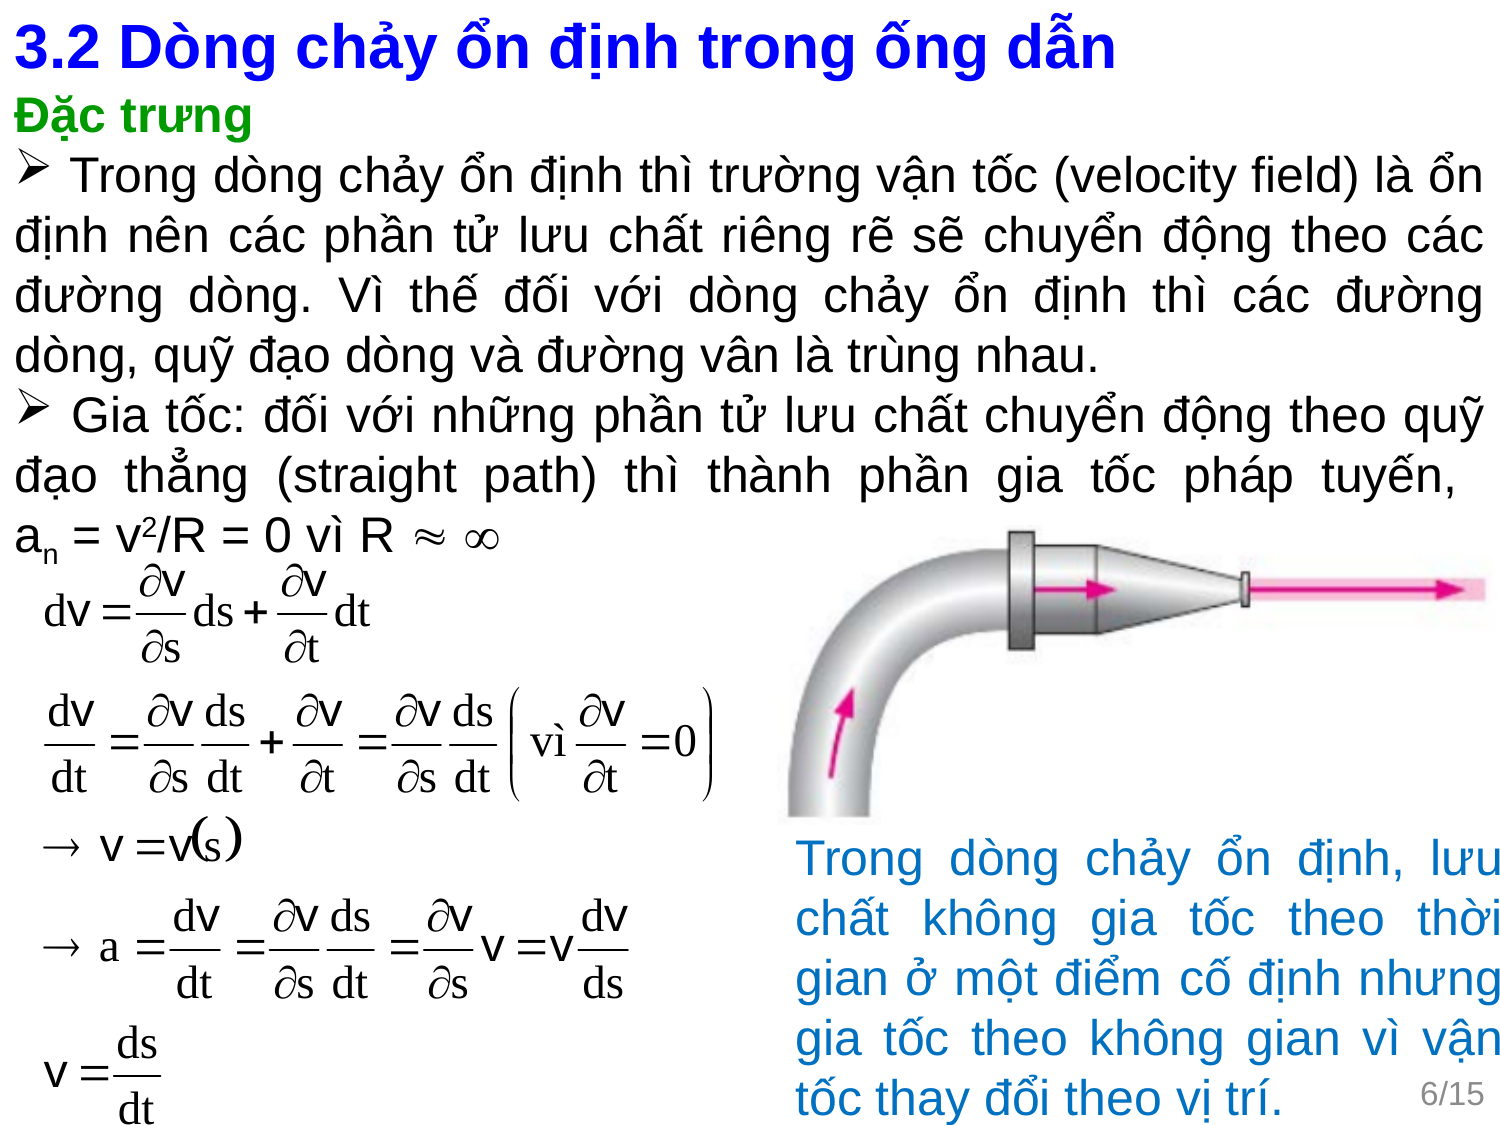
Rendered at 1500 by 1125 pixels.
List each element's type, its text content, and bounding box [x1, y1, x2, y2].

picture [777, 524, 1496, 826]
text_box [36, 552, 726, 1125]
text_box 3.2 Dòng chảy ổn định trong ống dẫn [0, 0, 1500, 102]
slide_number 6/15 [1149, 1062, 1500, 1123]
text_box Trong dòng chảy ổn định, lưu chất không gia tốc theo thời gian ở một điểm cố định nhưng gia tốc theo không gian vì vận tốc thay đổi theo vị trí. [780, 830, 1500, 1125]
text_box Đặc trưng Trong dòng chảy ổn định thì trường vận tốc (velocity field) là ổn định nên các phần tử lưu chất riêng rẽ sẽ chuyển động theo các đường dòng. Vì thế đối với dòng chảy ổn định thì các đường dòng, quỹ đạo dòng và đường vân là trùng nhau. Gia tốc: đối với những phần tử lưu chất chuyển động theo quỹ đạo thẳng (straight path) thì thành phần gia tốc pháp tuyến, an = v2/R = 0 vì R   [0, 102, 1500, 578]
